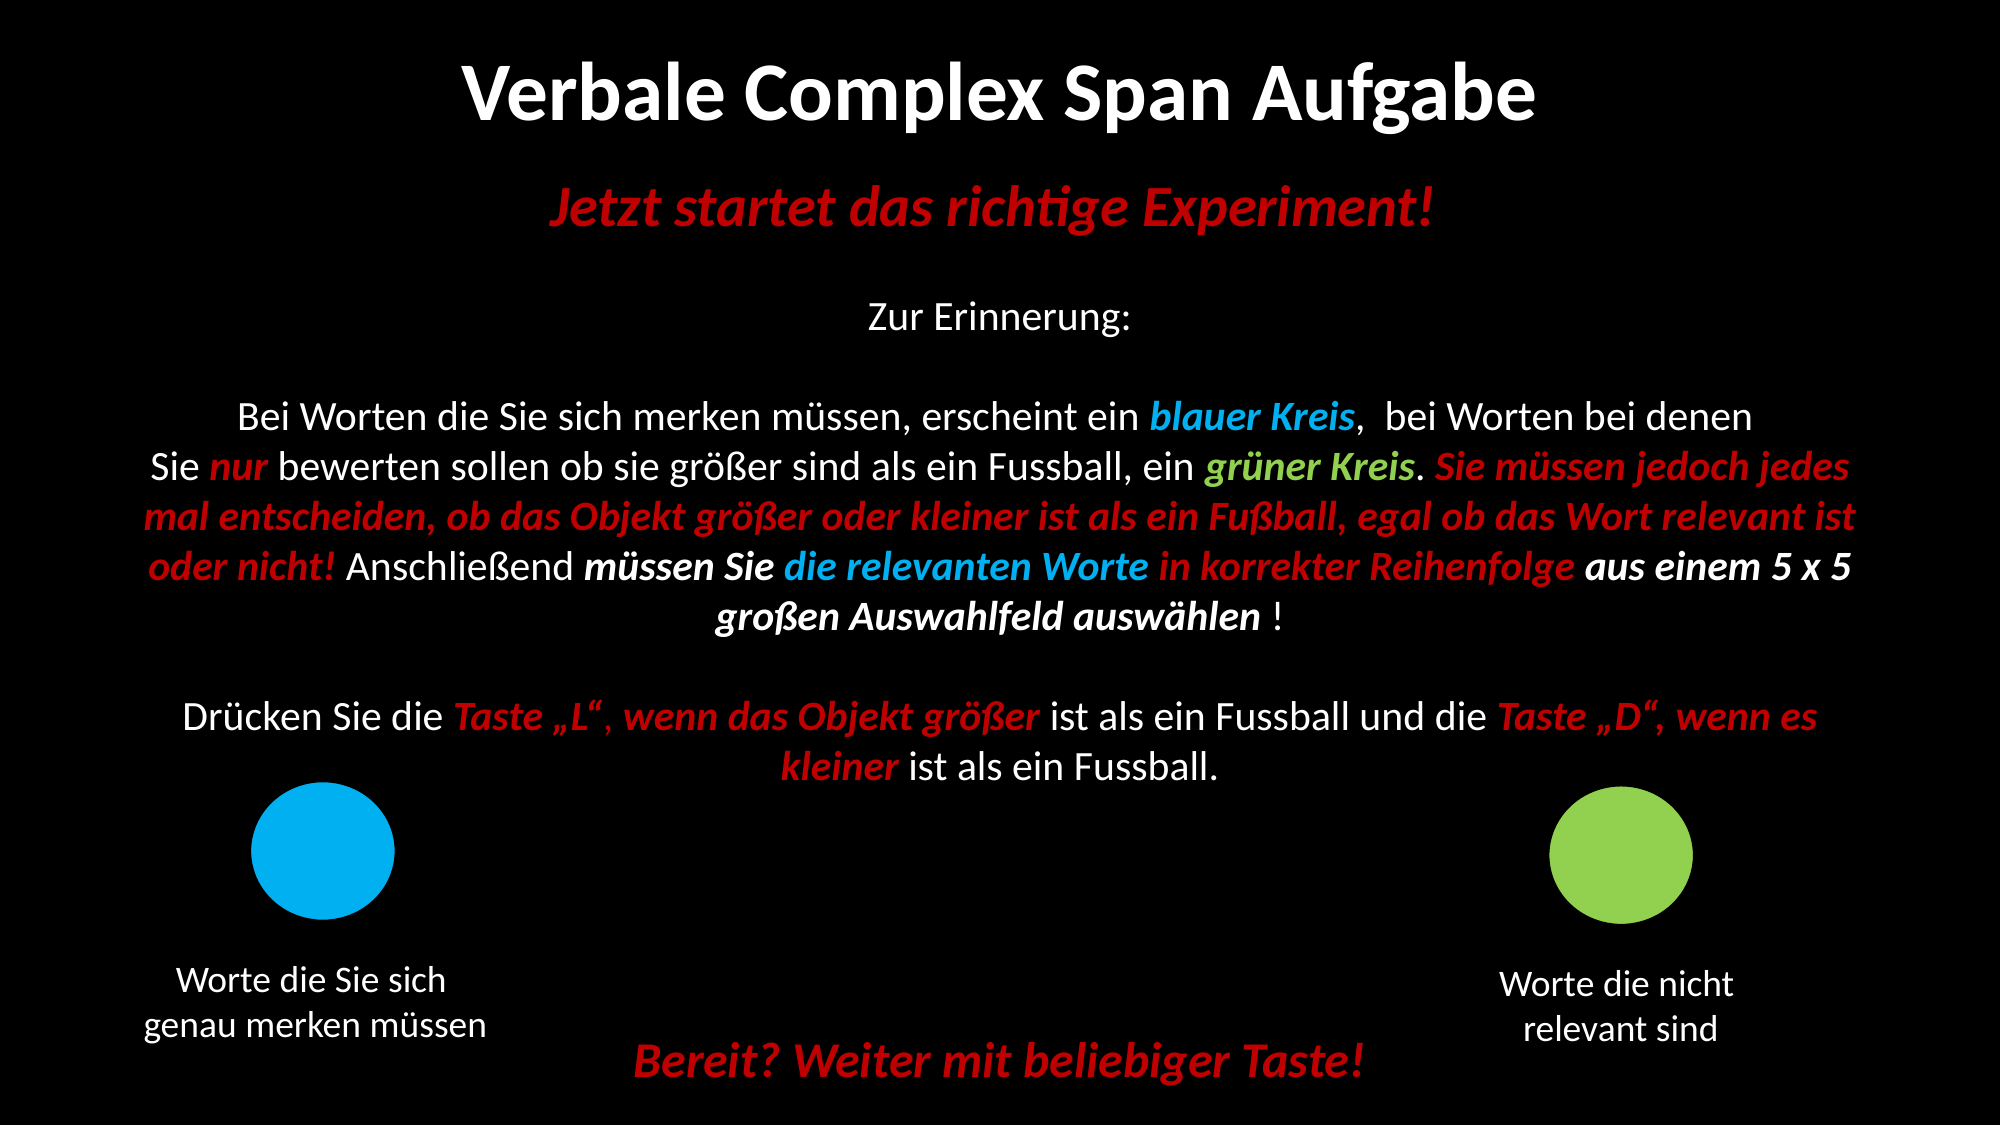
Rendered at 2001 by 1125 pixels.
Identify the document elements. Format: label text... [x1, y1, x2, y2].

text_box Verbale Complex Span Aufgabe [446, 29, 1554, 145]
text_box Bereit? Weiter mit beliebiger Taste! [499, 1019, 1500, 1095]
text_box [1547, 784, 1695, 926]
text_box Jetzt startet das richtige Experiment! Zur Erinnerung: Bei Worten die Sie sich merken müssen, erscheint ein blauer Kreis, bei Worten bei denen Sie nur bewerten sollen ob sie größer sind als ein Fussball, ein grüner Kreis. Sie müssen jedoch jedes mal entscheiden, ob das Objekt größer oder kleiner ist als ein Fußball, egal ob das Wort relevant ist oder nicht! Anschließend müssen Sie die relevanten Worte in korrekter Reihenfolge aus einem 5 x 5 großen Auswahlfeld auswählen ! Drücken Sie die Taste „L“, wenn das Objekt größer ist als ein Fussball und die Taste „D“, wenn es kleiner ist als ein Fussball. [118, 161, 1882, 897]
text_box Worte die Sie sich genau merken müssen [38, 947, 593, 1053]
text_box Worte die nicht relevant sind [1344, 951, 1898, 1057]
text_box [249, 780, 397, 922]
